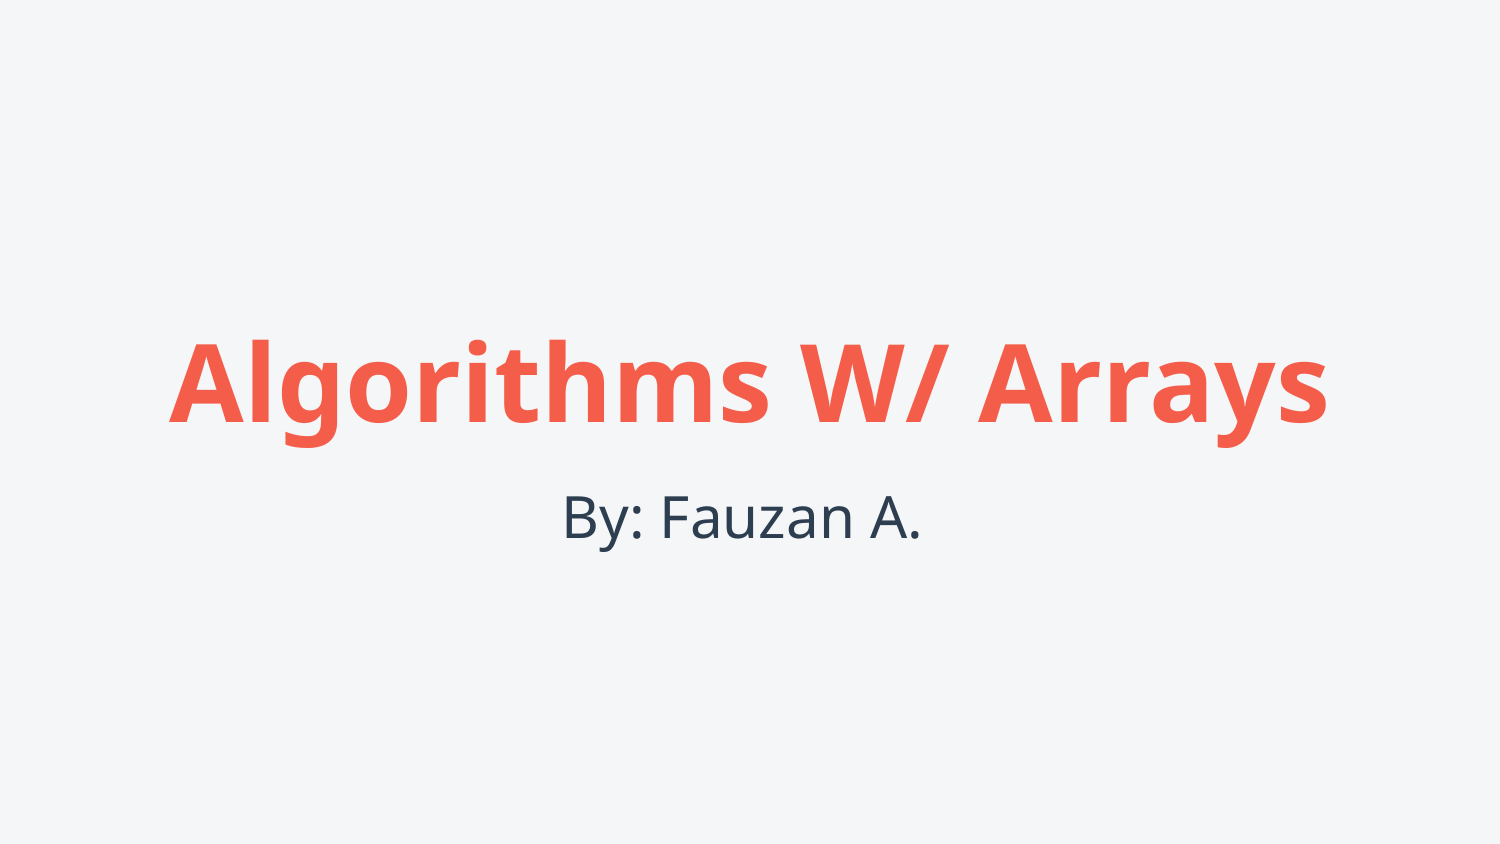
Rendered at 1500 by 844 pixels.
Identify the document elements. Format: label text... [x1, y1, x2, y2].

subtitle By: Fauzan A. [51, 464, 1449, 595]
title Algorithms W/ Arrays [51, 122, 1449, 459]
